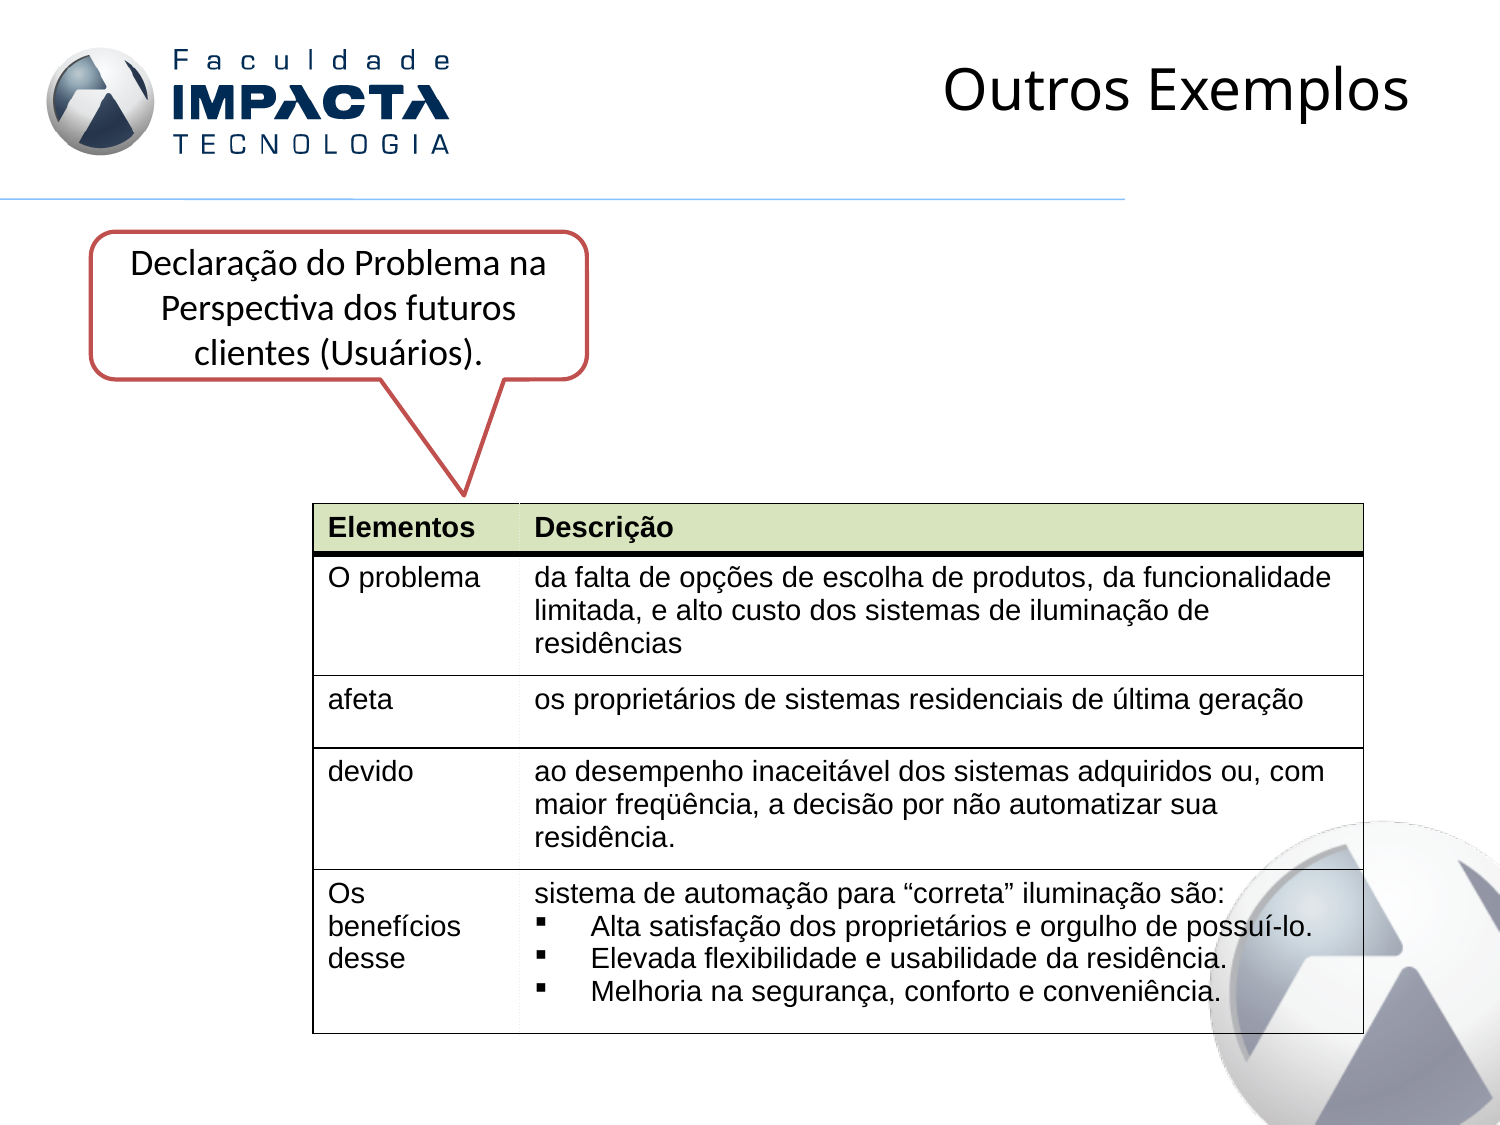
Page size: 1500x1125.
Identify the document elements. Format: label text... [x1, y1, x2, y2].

table_cell devido [314, 749, 519, 869]
table_cell afeta [314, 676, 519, 747]
table_cell O problema [314, 557, 519, 675]
table_cell da falta de opções de escolha de produtos, da funcionalidade limitada, e alto custo dos sistemas de iluminação de residências [519, 557, 1363, 675]
title Outros Exemplos [75, 45, 1425, 233]
table_cell ao desempenho inaceitável dos sistemas adquiridos ou, com maior freqüência, a decisão por não automatizar sua residência. [519, 749, 1363, 869]
text_box Declaração do Problema na Perspectiva dos futuros clientes (Usuários). [88, 229, 590, 498]
table_cell sistema de automação para “correta” iluminação são: Alta satisfação dos proprietários e orgulho de possuí-lo. Elevada flexibilidade e usabilidade da residência. Melhoria na segurança, conforto e conveniência. [519, 870, 1363, 1033]
table_header Elementos [314, 504, 519, 551]
picture [1206, 787, 1500, 1125]
table_header Descrição [519, 504, 1363, 551]
table_cell os proprietários de sistemas residenciais de última geração [519, 676, 1363, 747]
table_cell Os benefícios desse [314, 870, 519, 1033]
picture [35, 35, 458, 164]
